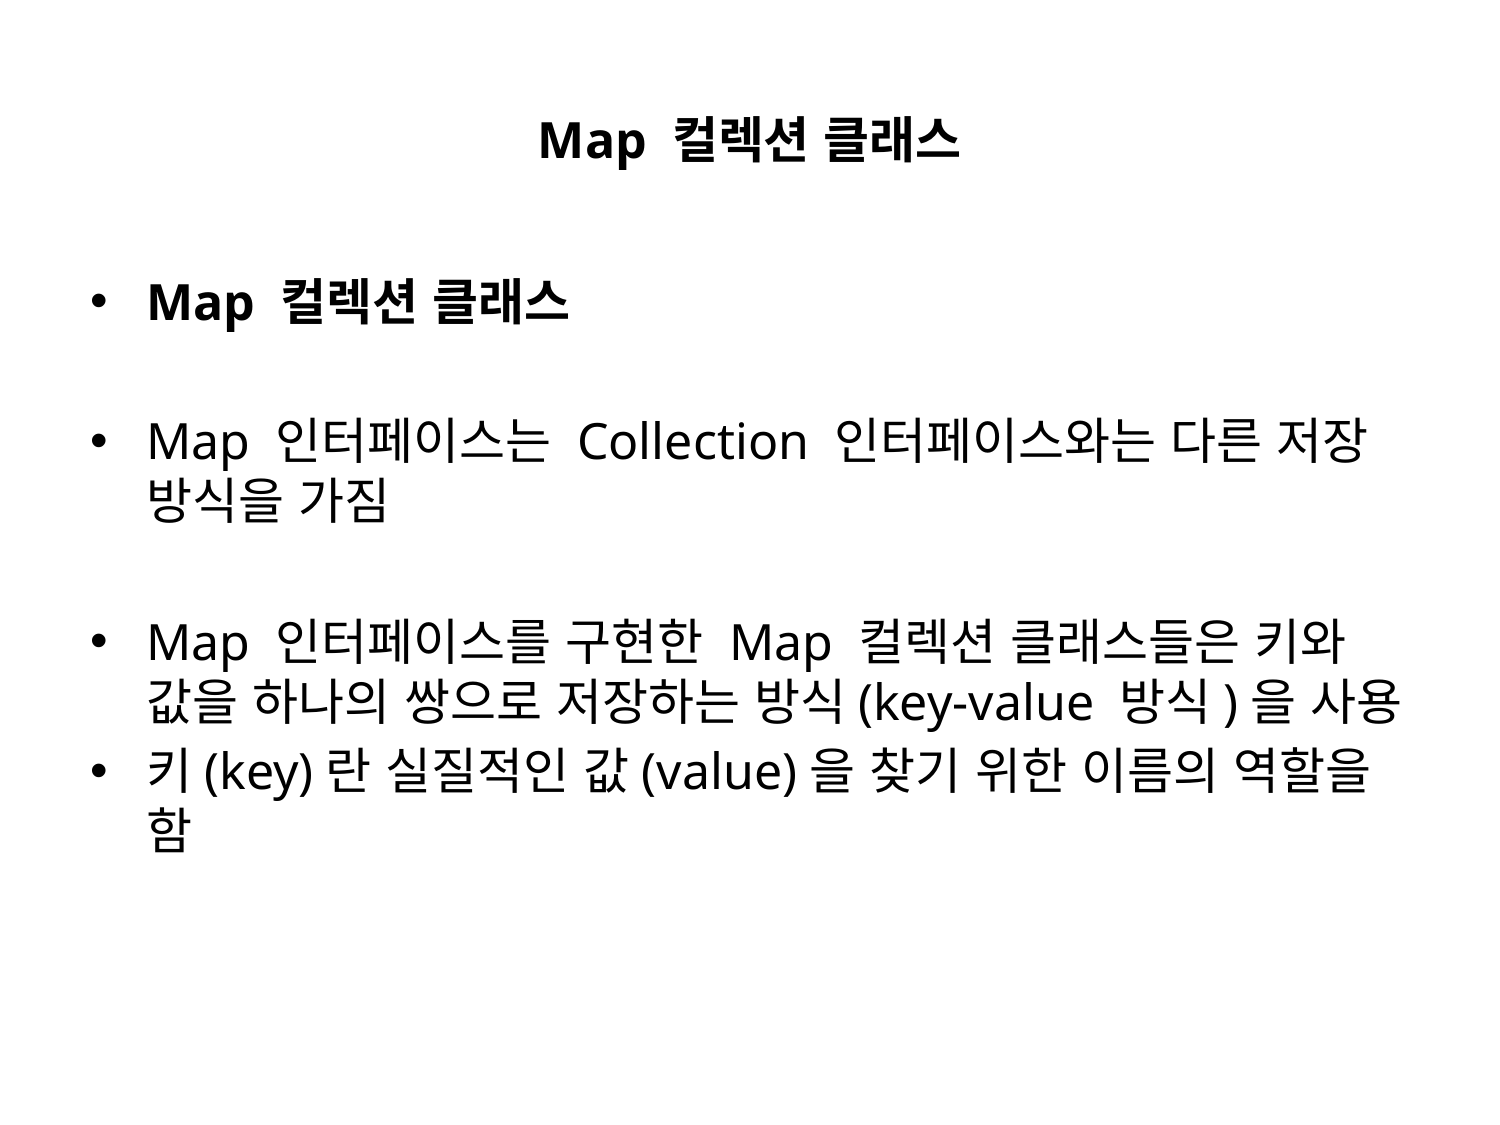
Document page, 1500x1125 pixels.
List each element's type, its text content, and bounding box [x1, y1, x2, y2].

title Map 컬렉션 클래스 [75, 45, 1425, 233]
list Map 컬렉션 클래스 Map 인터페이스는 Collection 인터페이스와는 다른 저장 방식을 가짐 Map 인터페이스를 구현한 Map 컬렉션 클래스들은 키와 값을 하나의 쌍으로 저장하는 방식(key-value 방식)을 사용 키(key)란 실질적인 값(value)을 찾기 위한 이름의 역할을 함 [75, 262, 1425, 1005]
